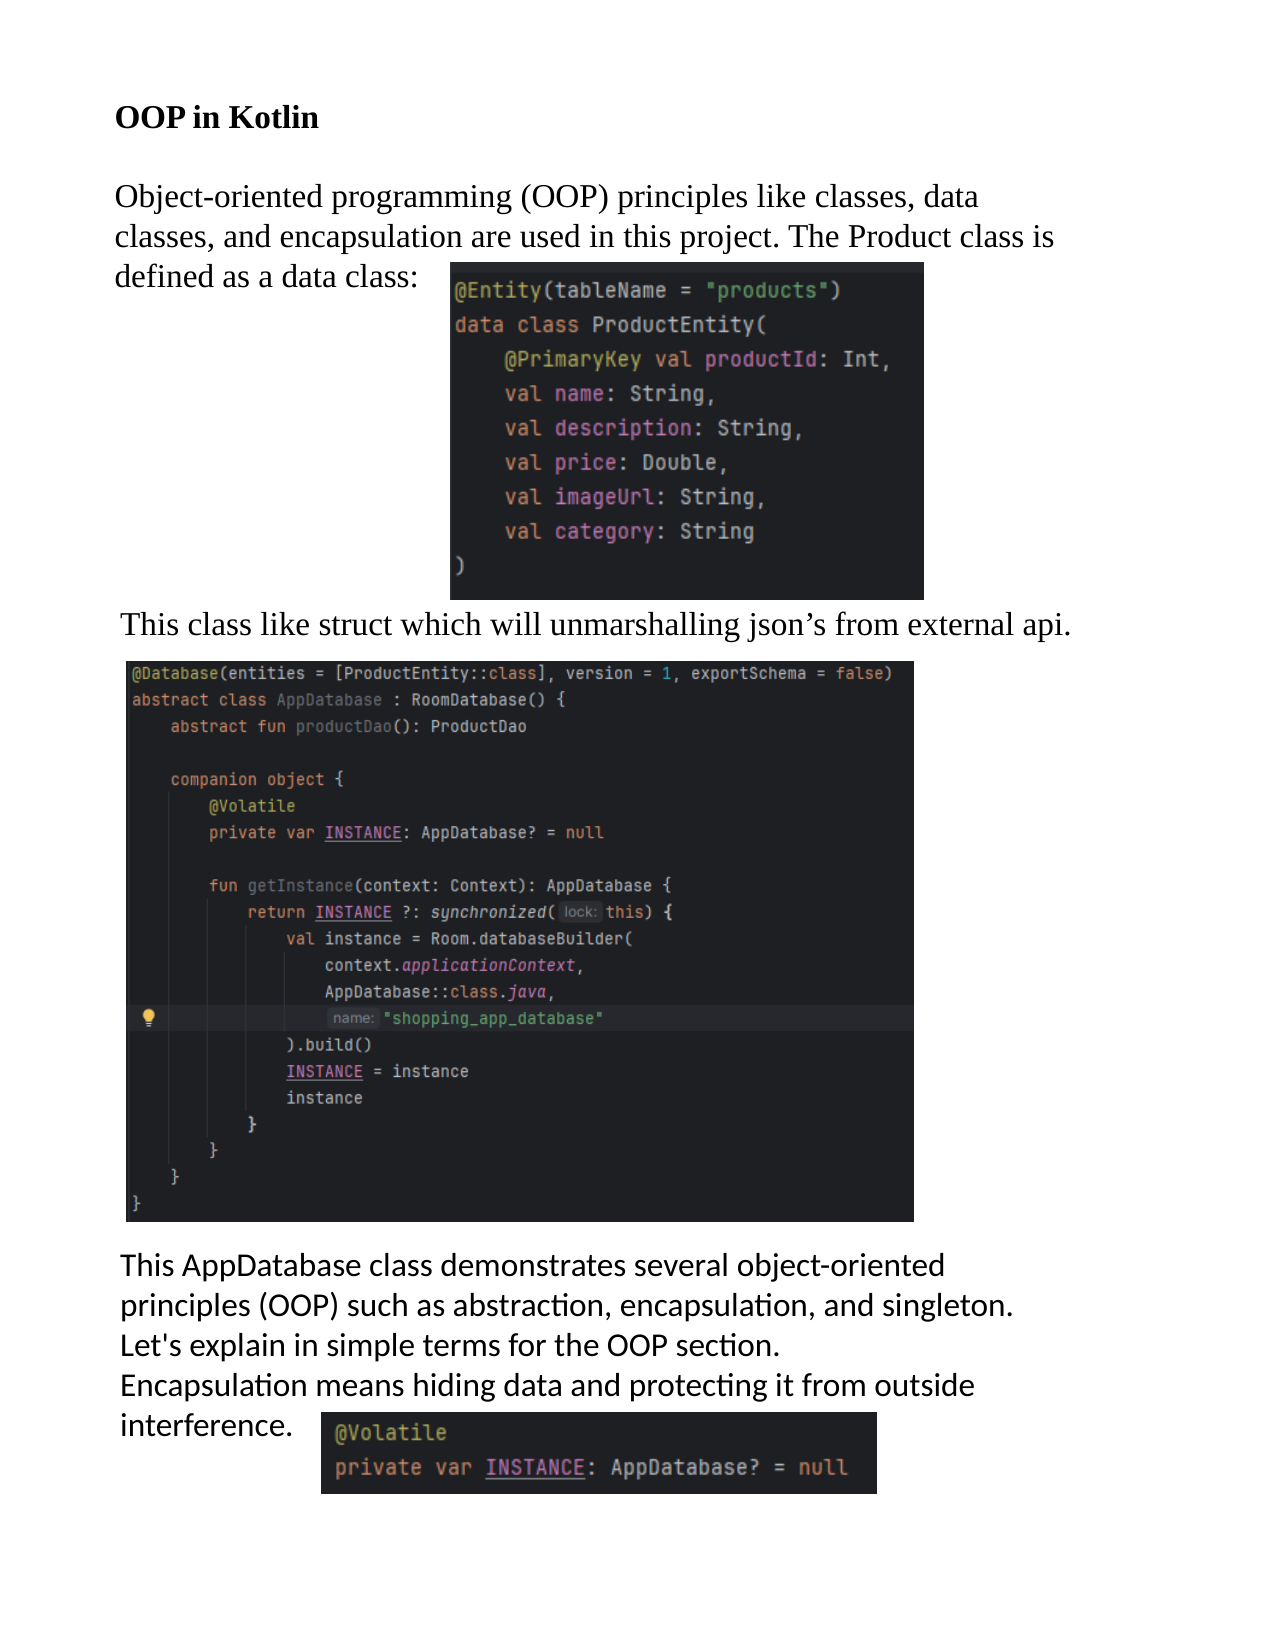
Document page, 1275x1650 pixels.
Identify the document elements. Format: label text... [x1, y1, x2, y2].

text_box OOP in Kotlin Object-oriented programming (OOP) principles like classes, data classes, and encapsulation are used in this project. The Product class is defined as a data class: [99, 87, 1088, 302]
picture [321, 1412, 877, 1494]
picture [449, 262, 924, 601]
picture [125, 660, 914, 1222]
text_box This AppDatabase class demonstrates several object-oriented principles (OOP) such as abstraction, encapsulation, and singleton. Let's explain in simple terms for the OOP section. Encapsulation means hiding data and protecting it from outside interference. [105, 1235, 1093, 1451]
text_box This class like struct which will unmarshalling json’s from external api. [105, 595, 1138, 650]
